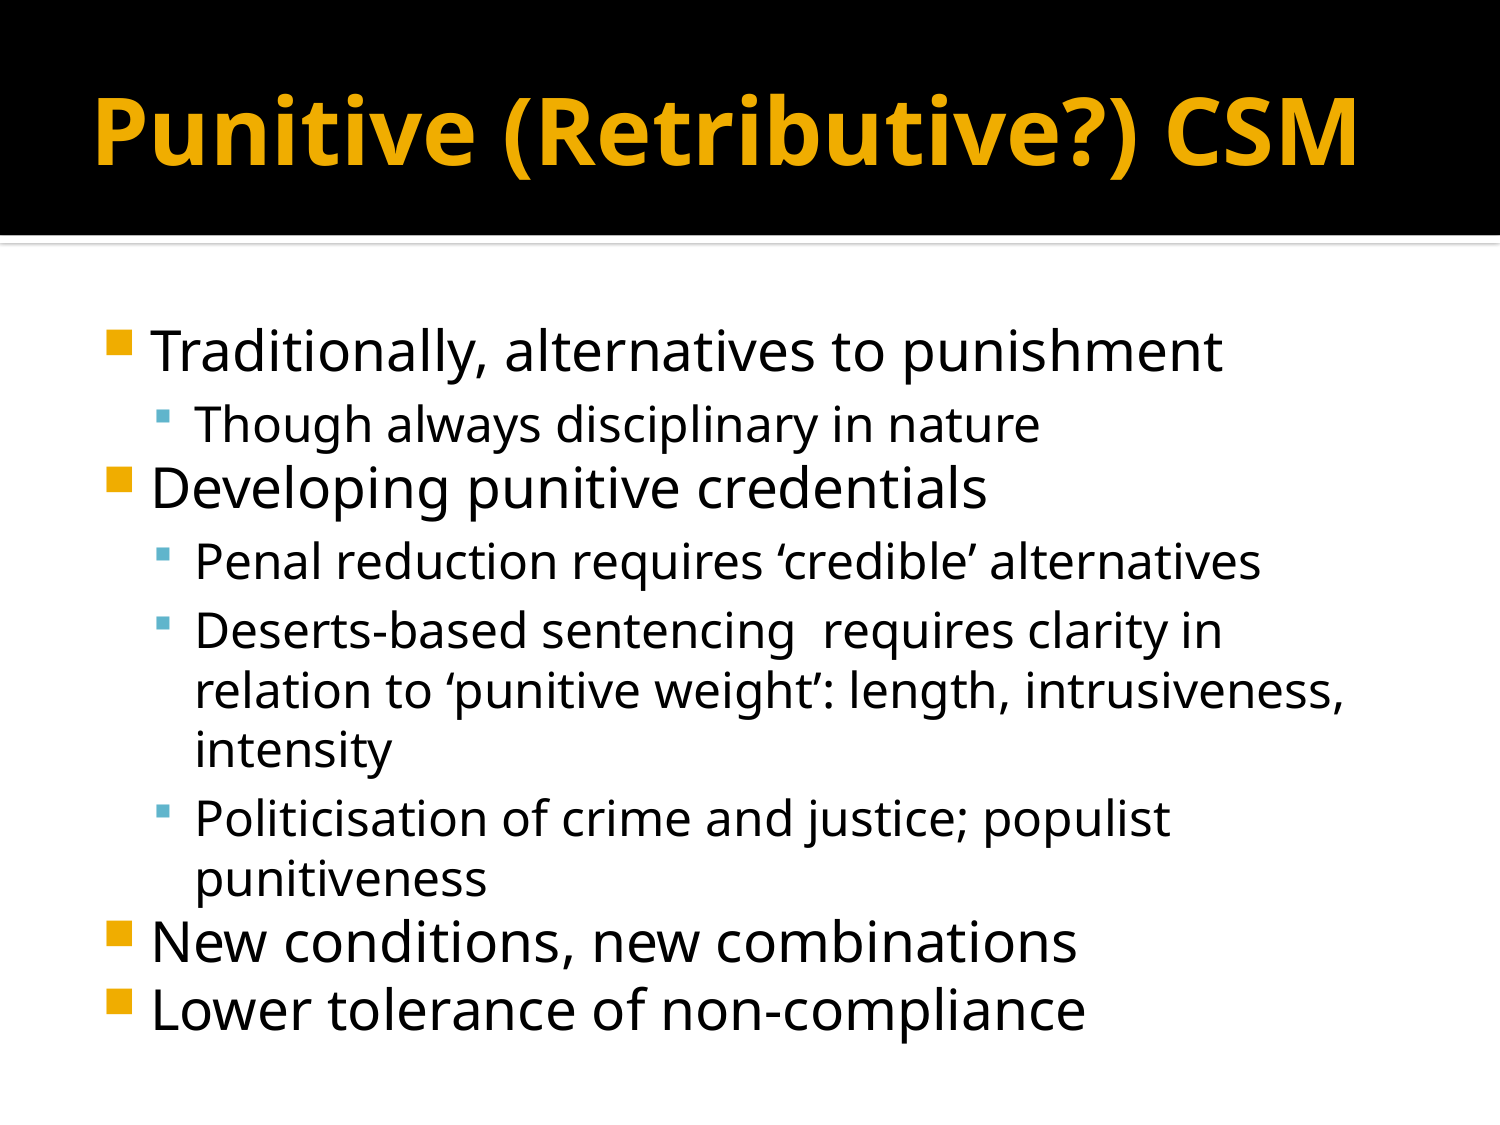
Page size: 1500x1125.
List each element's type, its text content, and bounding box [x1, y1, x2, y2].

list Traditionally, alternatives to punishment Though always disciplinary in nature Developing punitive credentials Penal reduction requires ‘credible’ alternatives Deserts-based sentencing requires clarity in relation to ‘punitive weight’: length, intrusiveness, intensity Politicisation of crime and justice; populist punitiveness New conditions, new combinations Lower tolerance of non-compliance [75, 299, 1425, 1059]
title Punitive (Retributive?) CSM [75, 25, 1425, 231]
